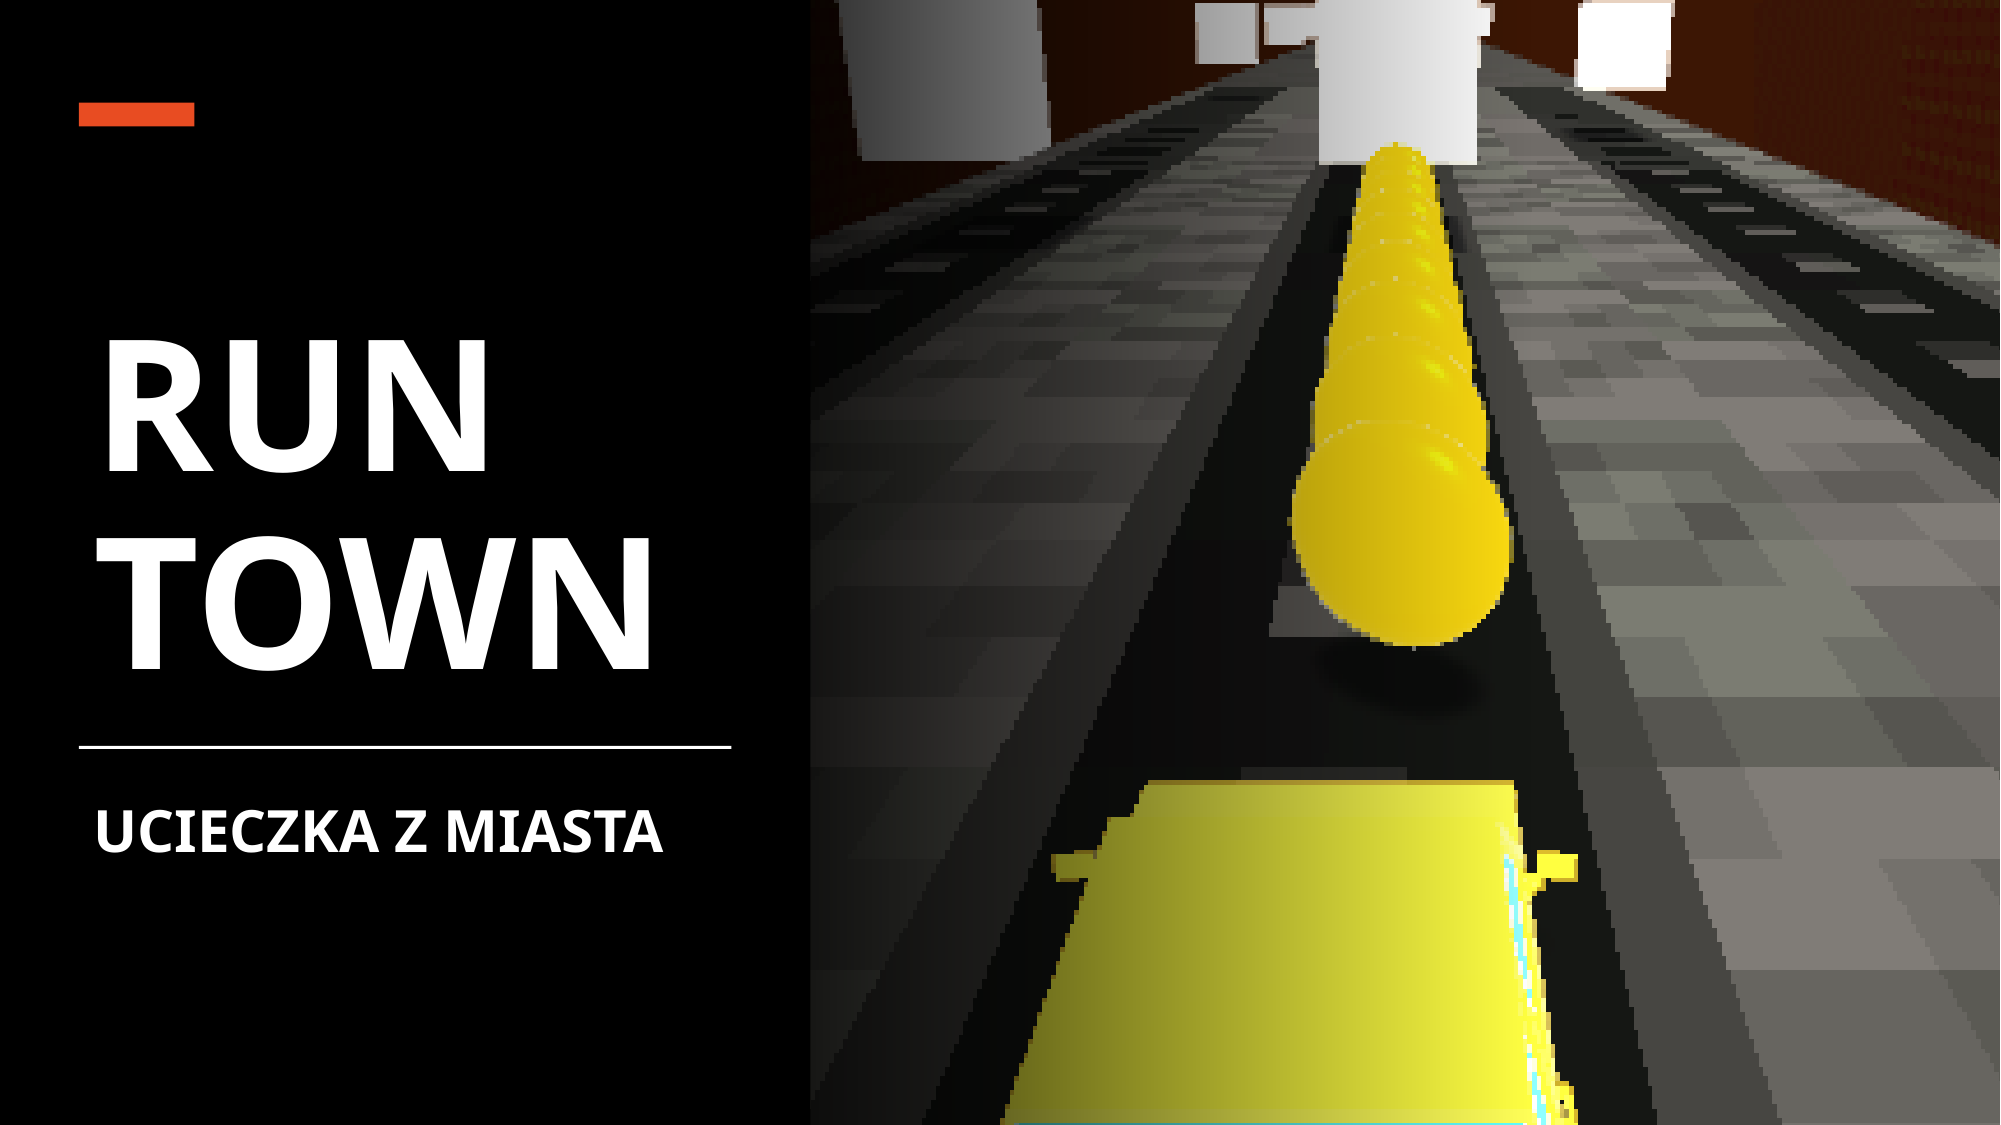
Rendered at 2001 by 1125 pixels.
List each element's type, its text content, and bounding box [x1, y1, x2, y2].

text_box [78, 102, 195, 128]
picture [810, 0, 2000, 1125]
title RUN TOWN [78, 190, 739, 717]
subtitle UCIECZKA Z MIASTA [78, 779, 739, 978]
text_box [78, 745, 732, 750]
text_box [0, 0, 810, 1125]
